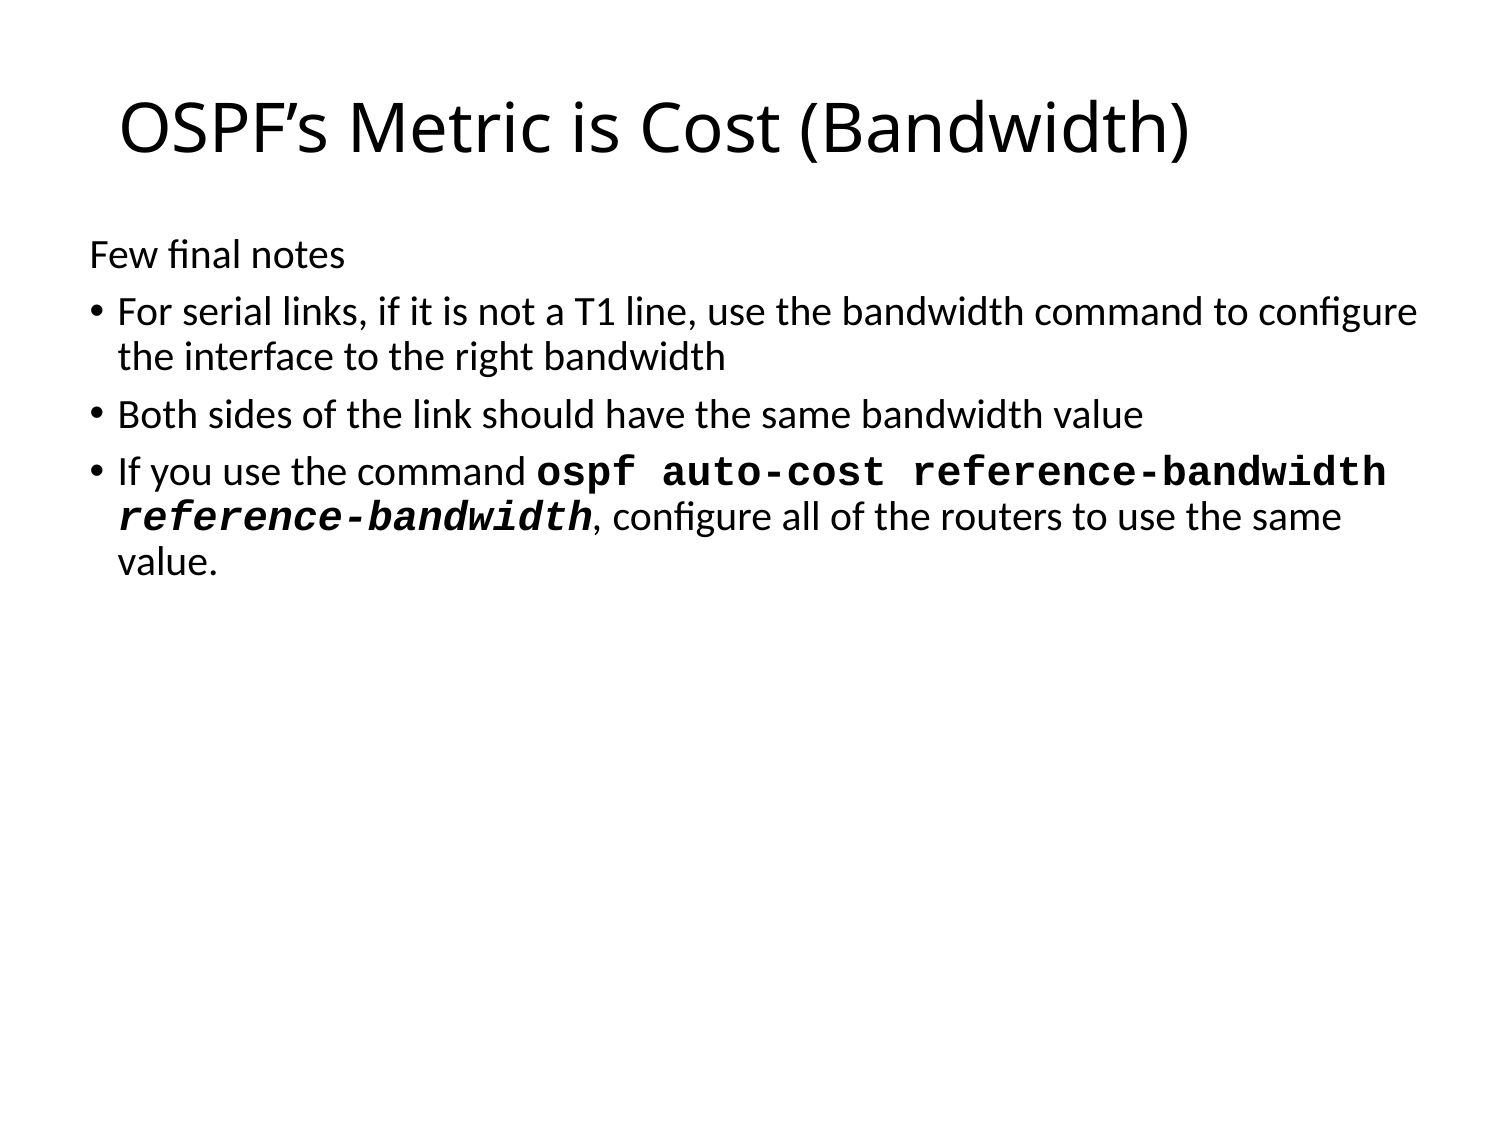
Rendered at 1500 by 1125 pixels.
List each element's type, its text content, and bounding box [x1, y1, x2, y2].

title OSPF’s Metric is Cost (Bandwidth) [103, 59, 1397, 200]
list Few final notes For serial links, if it is not a T1 line, use the bandwidth command to configure the interface to the right bandwidth Both sides of the link should have the same bandwidth value If you use the command ospf auto-cost reference-bandwidth reference-bandwidth, configure all of the routers to use the same value. [74, 224, 1463, 1088]
